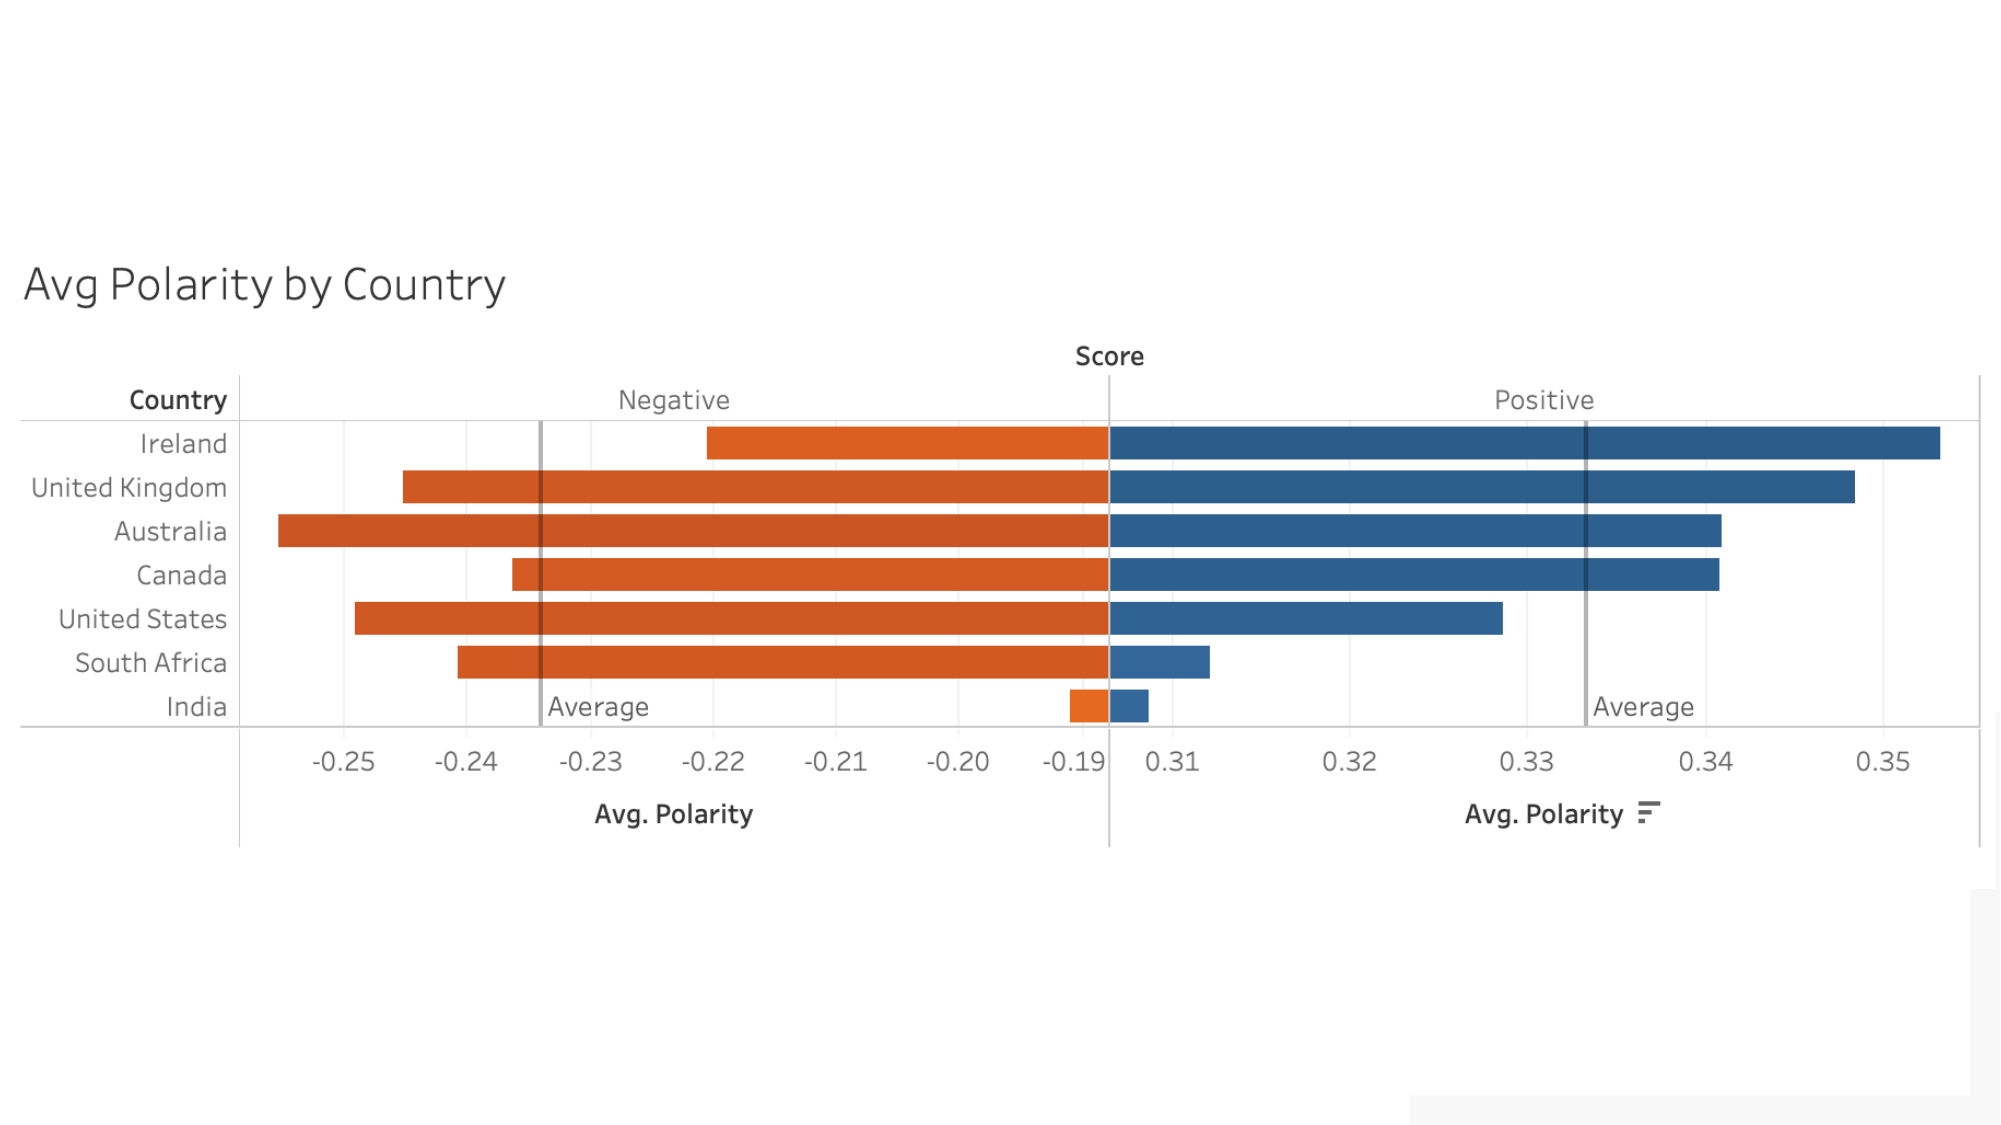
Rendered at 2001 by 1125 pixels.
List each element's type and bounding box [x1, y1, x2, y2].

picture [5, 236, 1995, 889]
